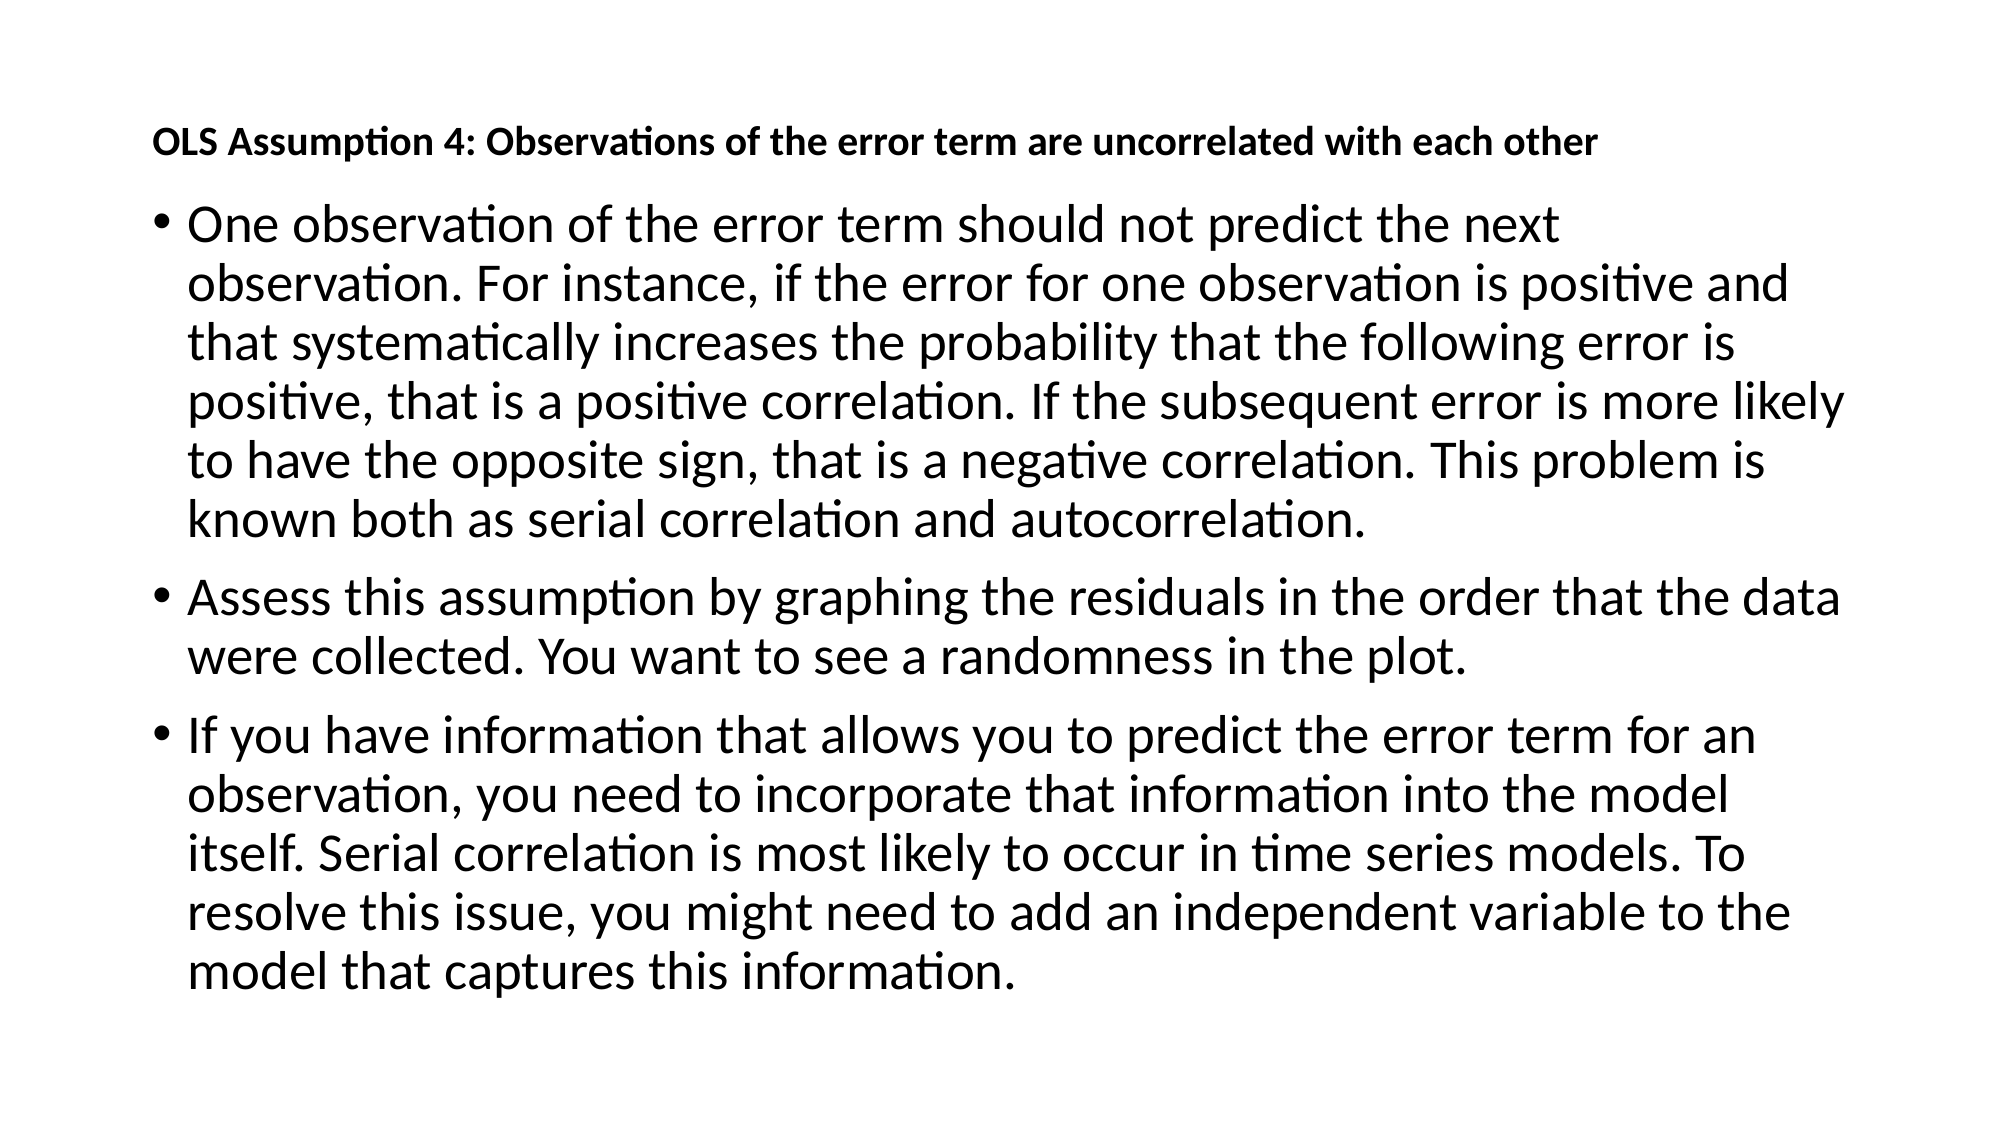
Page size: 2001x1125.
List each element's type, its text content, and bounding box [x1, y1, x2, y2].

title OLS Assumption 4: Observations of the error term are uncorrelated with each other [137, 59, 1863, 187]
list One observation of the error term should not predict the next observation. For instance, if the error for one observation is positive and that systematically increases the probability that the following error is positive, that is a positive correlation. If the subsequent error is more likely to have the opposite sign, that is a negative correlation. This problem is known both as serial correlation and autocorrelation. Assess this assumption by graphing the residuals in the order that the data were collected. You want to see a randomness in the plot. If you have information that allows you to predict the error term for an observation, you need to incorporate that information into the model itself. Serial correlation is most likely to occur in time series models. To resolve this issue, you might need to add an independent variable to the model that captures this information. [137, 187, 1863, 1014]
